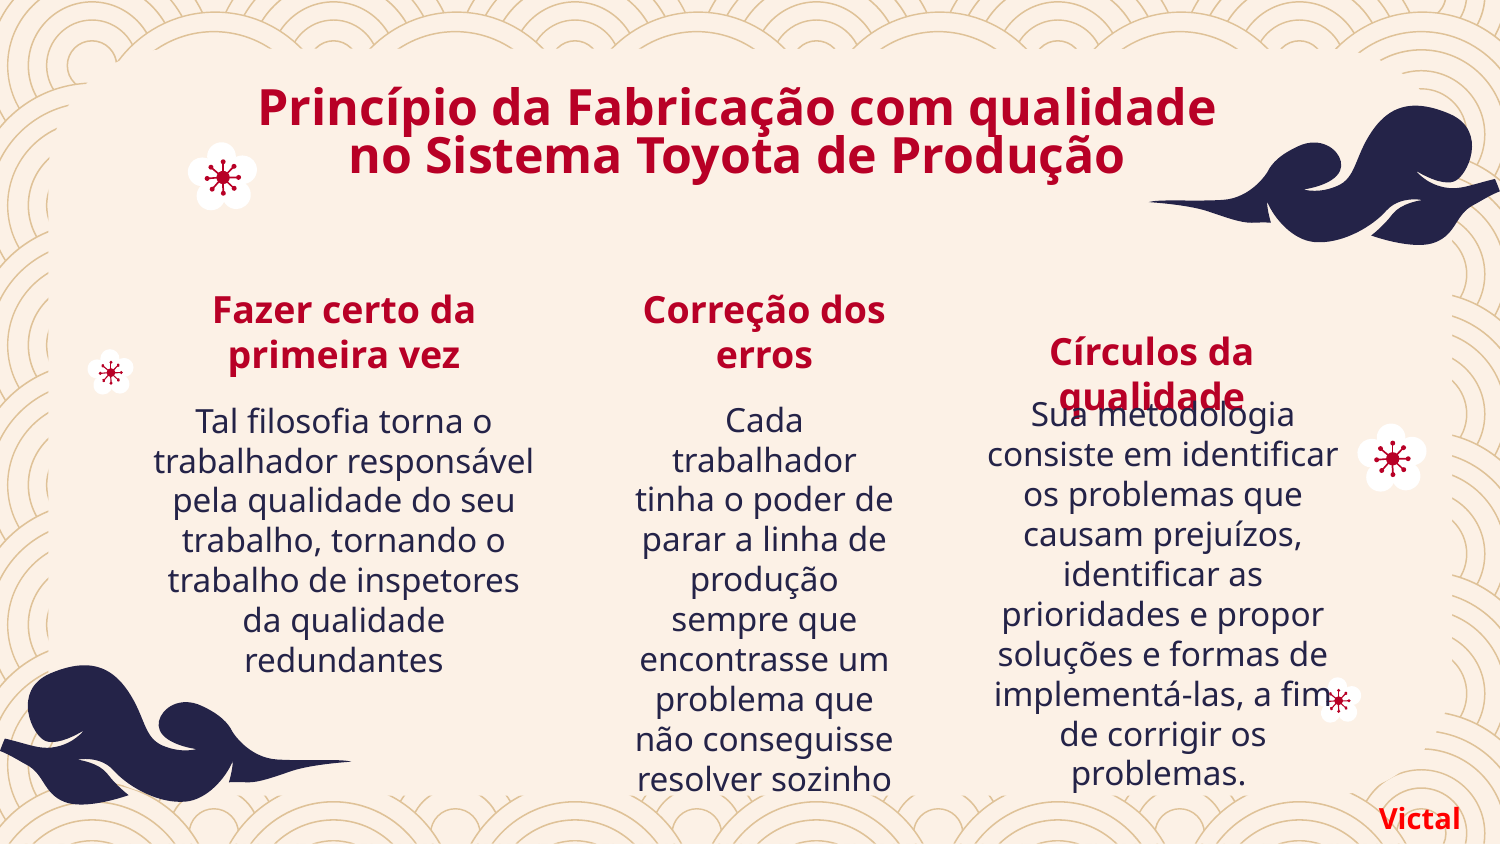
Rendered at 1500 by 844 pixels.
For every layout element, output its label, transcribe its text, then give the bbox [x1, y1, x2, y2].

subtitle Cada trabalhador tinha o poder de parar a linha de produção sempre que encontrasse um problema que não conseguisse resolver sozinho [615, 383, 914, 544]
subtitle Círculos da qualidade [942, 313, 1362, 379]
subtitle Tal filosofia torna o trabalhador responsável pela qualidade do seu trabalho, tornando o trabalho de inspetores da qualidade redundantes [134, 384, 554, 546]
text_box Victal [1363, 792, 1477, 843]
title Princípio da Fabricação com qualidade no Sistema Toyota de Produção [225, 72, 1250, 167]
subtitle Sua metodologia consiste em identificar os problemas que causam prejuízos, identificar as prioridades e propor soluções e formas de implementá-las, a fim de corrigir os problemas. [964, 378, 1362, 539]
subtitle Fazer certo da primeira vez [173, 271, 515, 337]
subtitle Correção dos erros [615, 271, 914, 337]
